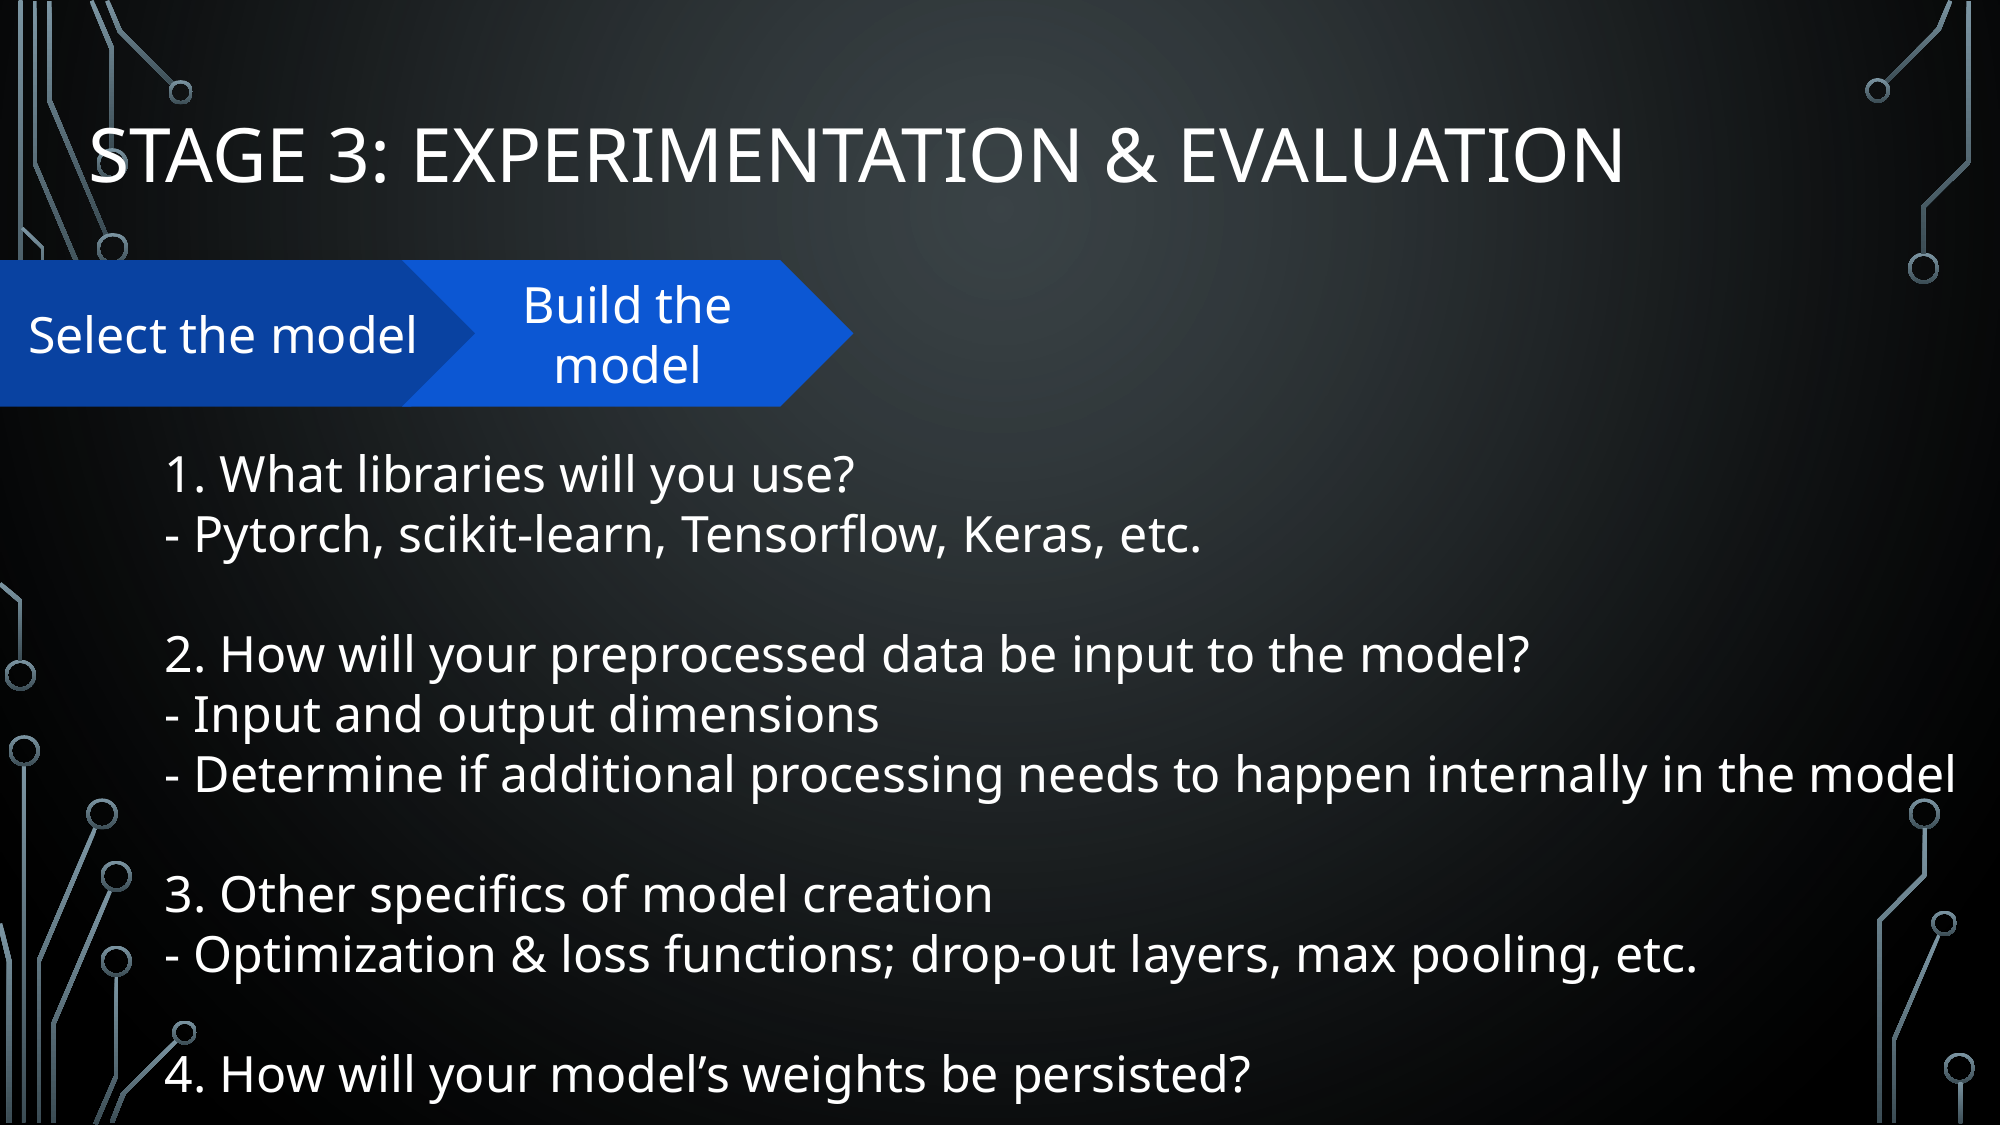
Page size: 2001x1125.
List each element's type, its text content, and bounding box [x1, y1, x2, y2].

title Stage 3: Experimentation & Evaluation [68, 97, 1932, 223]
text_box Select the model [0, 260, 474, 407]
text_box Build the model [402, 260, 854, 407]
text_box 1. What libraries will you use? - Pytorch, scikit-learn, Tensorflow, Keras, etc. 2. How will your preprocessed data be input to the model? - Input and output dimensions - Determine if additional processing needs to happen internally in the model 3. Other specifics of model creation - Optimization & loss functions; drop-out layers, max pooling, etc. 4. How will your model’s weights be persisted? [119, 422, 1984, 1028]
